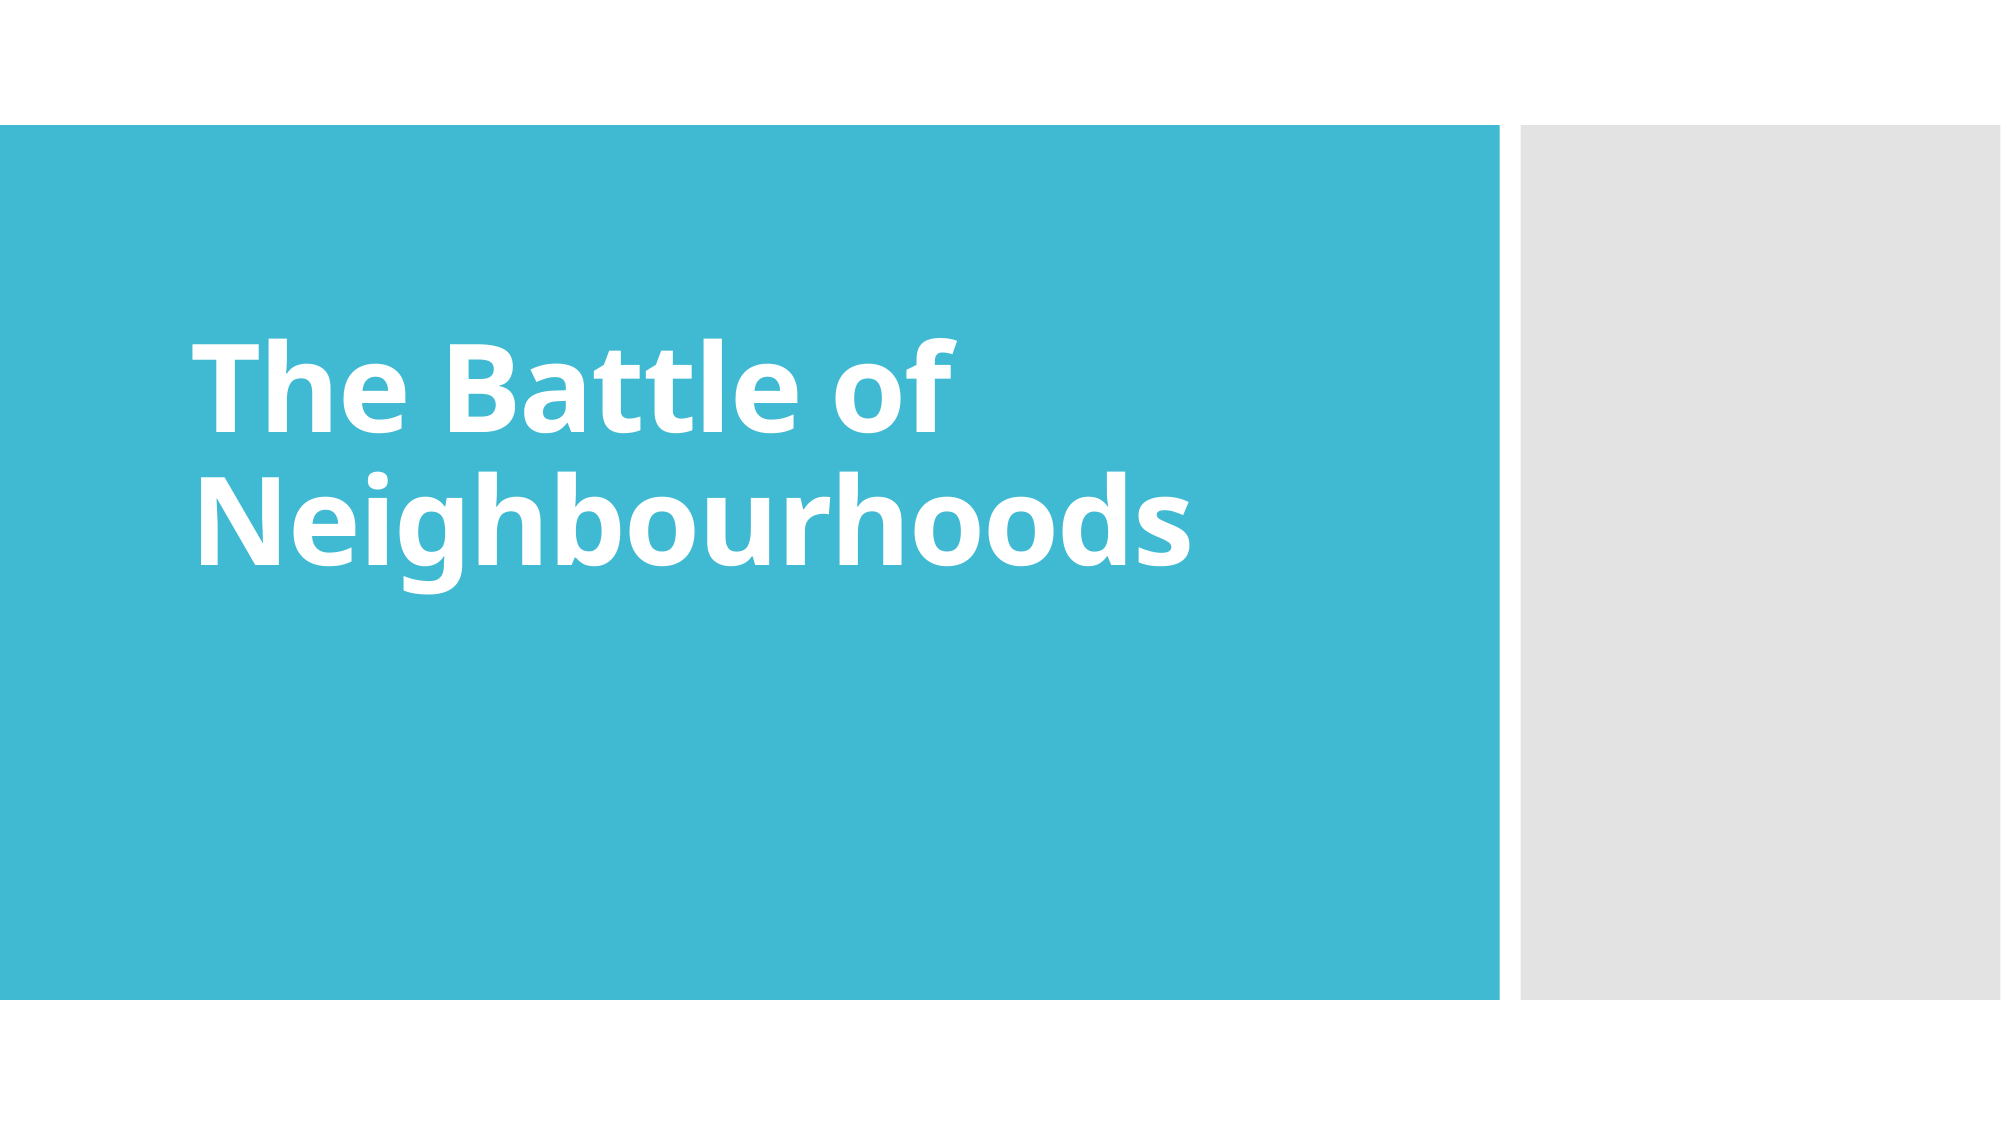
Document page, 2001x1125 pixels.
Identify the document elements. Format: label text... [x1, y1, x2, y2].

title The Battle of Neighbourhoods [175, 213, 1376, 747]
